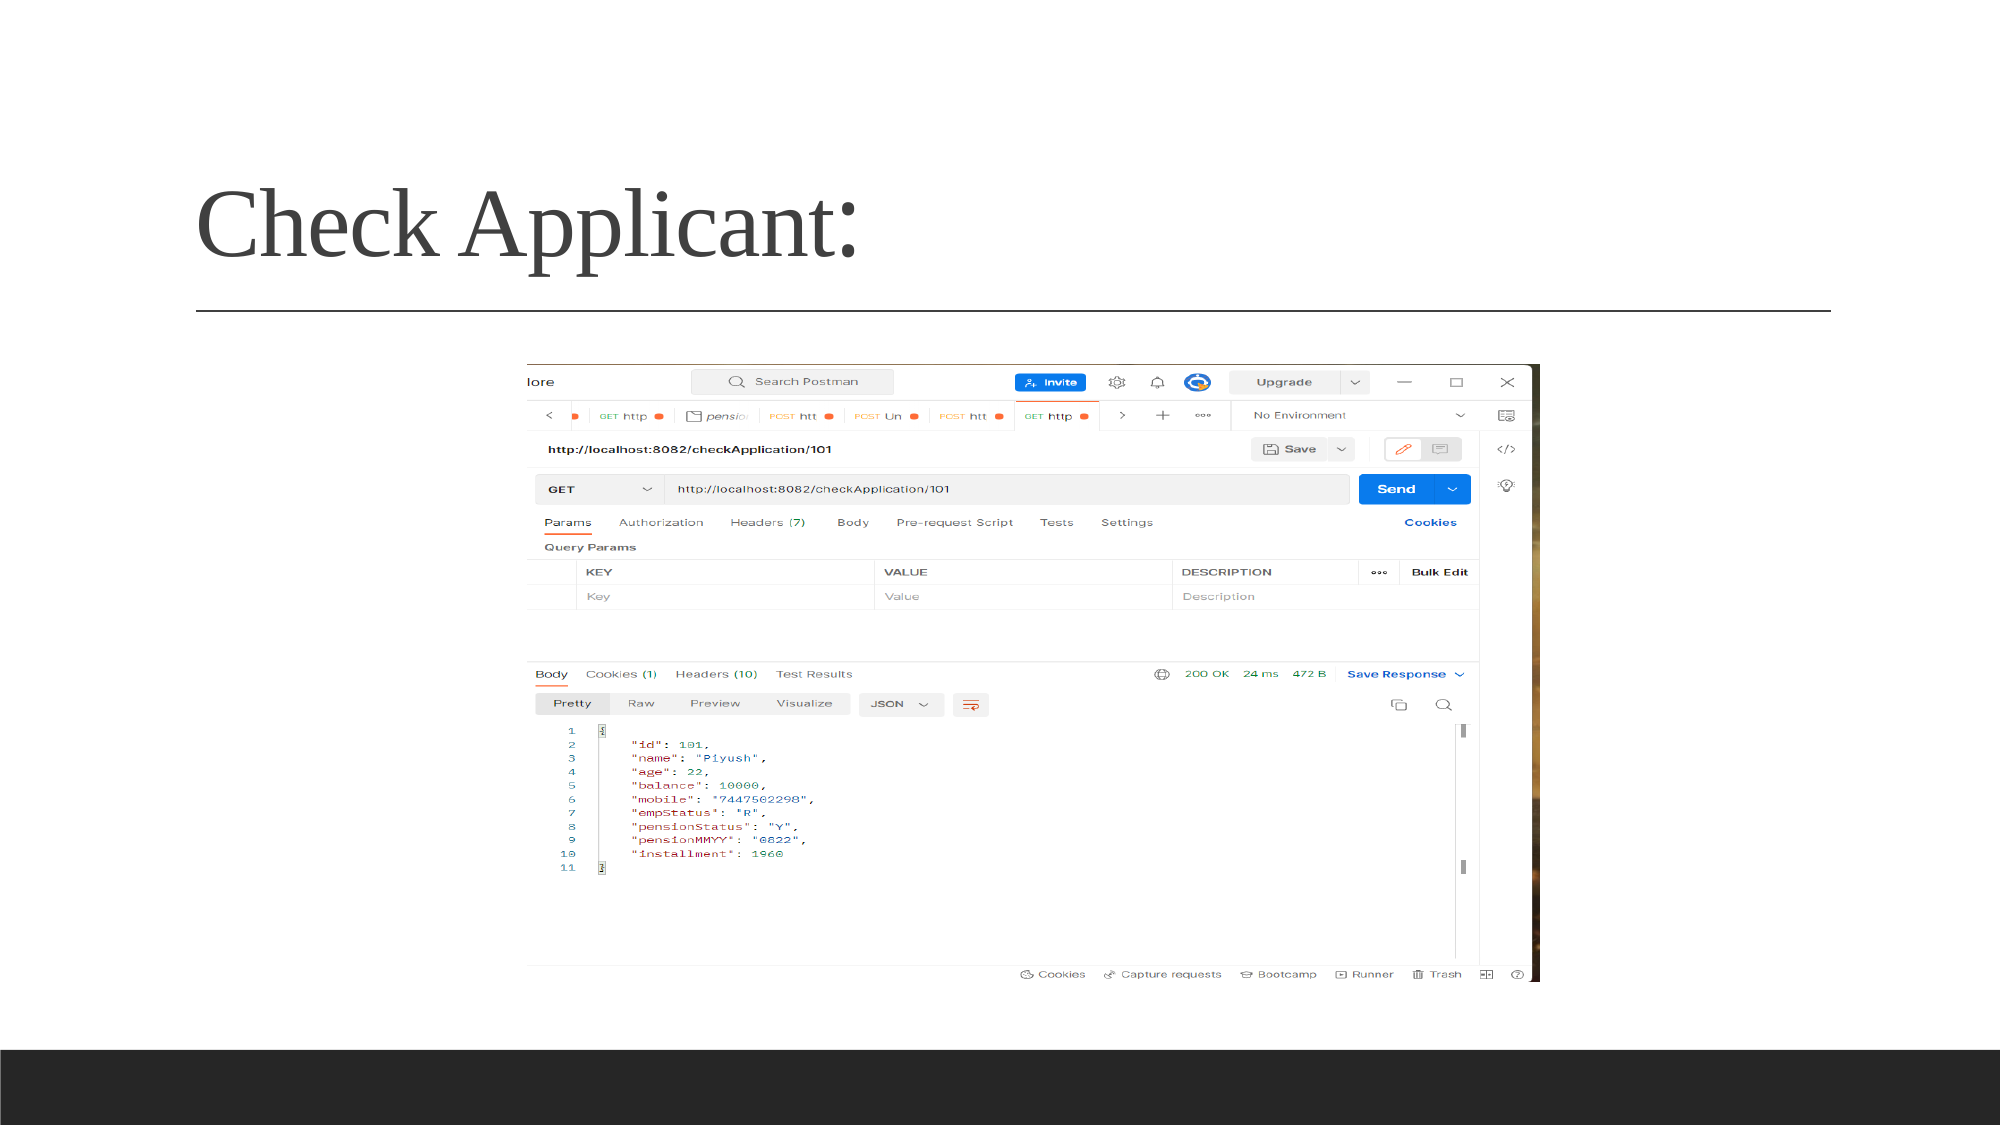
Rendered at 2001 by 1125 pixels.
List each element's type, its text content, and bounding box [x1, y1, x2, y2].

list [527, 363, 1540, 982]
title Check Applicant: [180, 47, 1830, 285]
